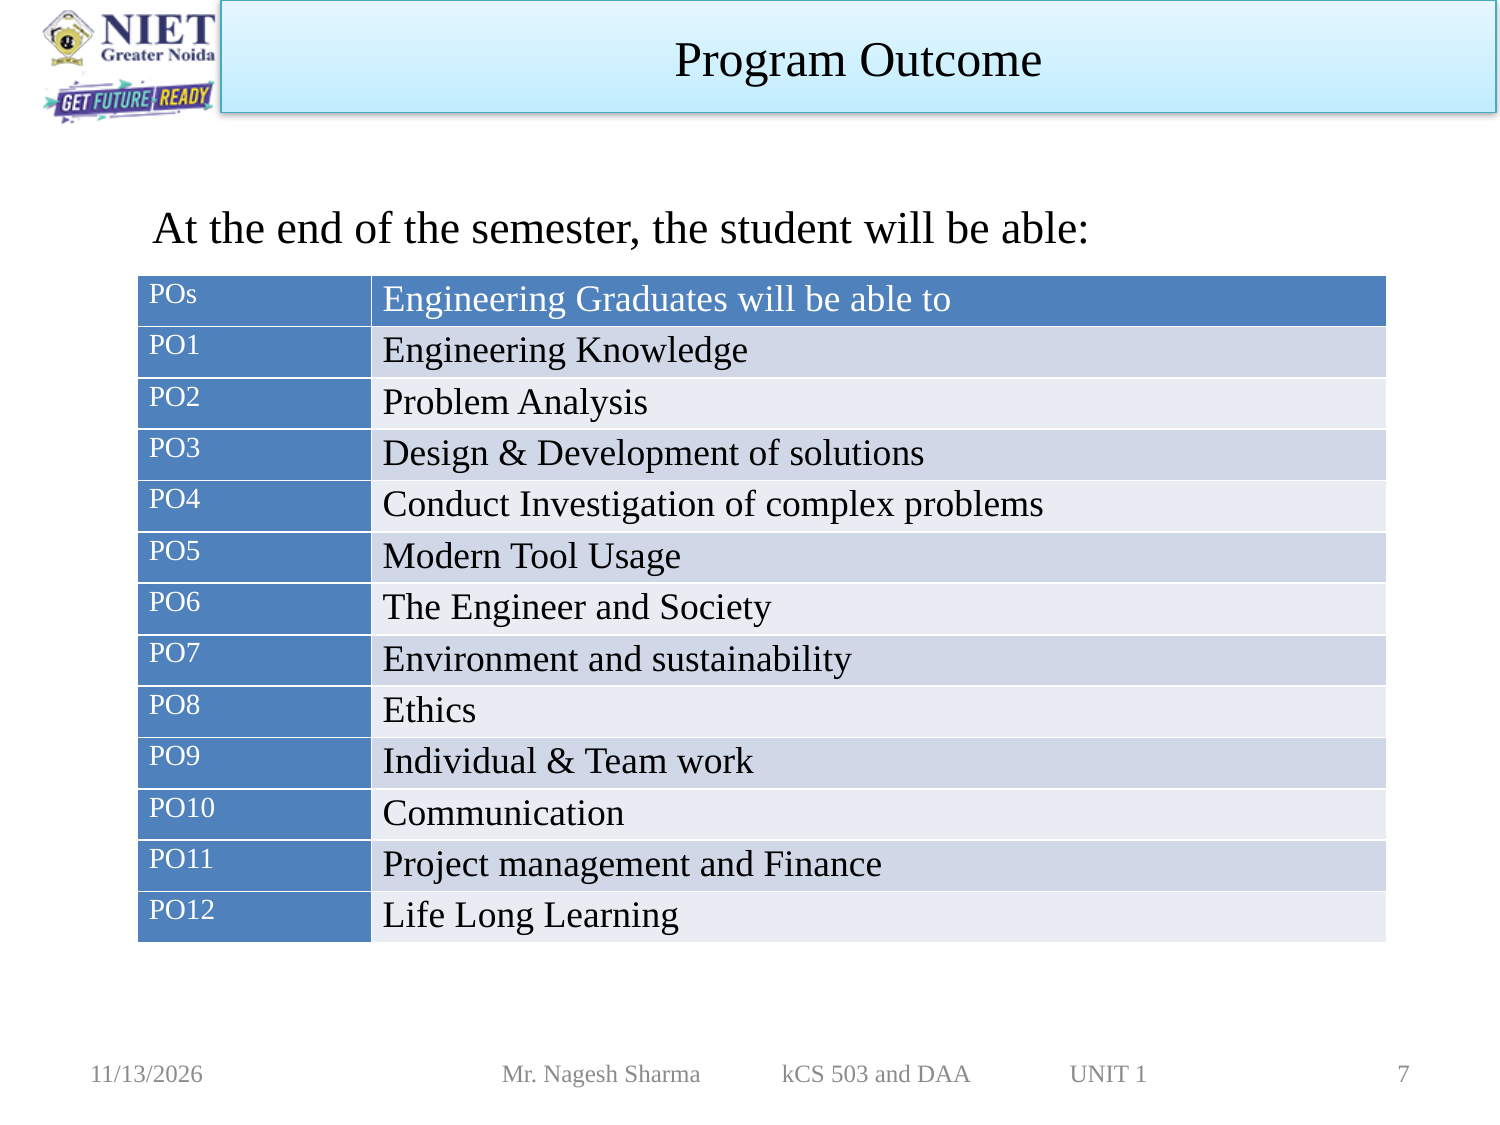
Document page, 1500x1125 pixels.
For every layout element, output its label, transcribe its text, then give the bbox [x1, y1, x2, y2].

picture [3, 0, 254, 135]
table_cell Environment and sustainability [372, 636, 1386, 685]
table_cell The Engineer and Society [372, 584, 1386, 634]
table_cell PO5 [138, 533, 371, 582]
table_cell PO11 [138, 841, 371, 891]
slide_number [75, 1042, 412, 1103]
table_cell PO8 [138, 687, 371, 737]
table_cell Problem Analysis [372, 379, 1386, 428]
table_cell Engineering Knowledge [372, 327, 1386, 377]
table_cell Conduct Investigation of complex problems [372, 481, 1386, 531]
table_cell Communication [372, 790, 1386, 839]
table_cell Modern Tool Usage [372, 533, 1386, 582]
table_cell PO3 [138, 430, 371, 480]
table_cell Individual & Team work [372, 738, 1386, 788]
table_cell PO6 [138, 584, 371, 634]
table_cell Design & Development of solutions [372, 430, 1386, 480]
table_cell PO9 [138, 738, 371, 788]
table_cell Ethics [372, 687, 1386, 737]
footer Mr. Nagesh Sharma kCS 503 and DAA UNIT 1 [412, 1042, 1074, 1103]
table_cell Project management and Finance [372, 841, 1386, 891]
text_box At the end of the semester, the student will be able: [137, 181, 1413, 260]
table_cell PO10 [138, 790, 371, 839]
table_header POs [138, 276, 371, 326]
table_cell PO12 [138, 892, 371, 942]
table_cell PO1 [138, 327, 371, 377]
table_cell PO2 [138, 379, 371, 428]
table_cell PO4 [138, 481, 371, 531]
text_box Program Outcome [255, 0, 1497, 113]
slide_number 7 [1074, 1042, 1425, 1103]
table_cell Life Long Learning [372, 892, 1386, 942]
table_header Engineering Graduates will be able to [372, 276, 1386, 326]
table_cell PO7 [138, 636, 371, 685]
